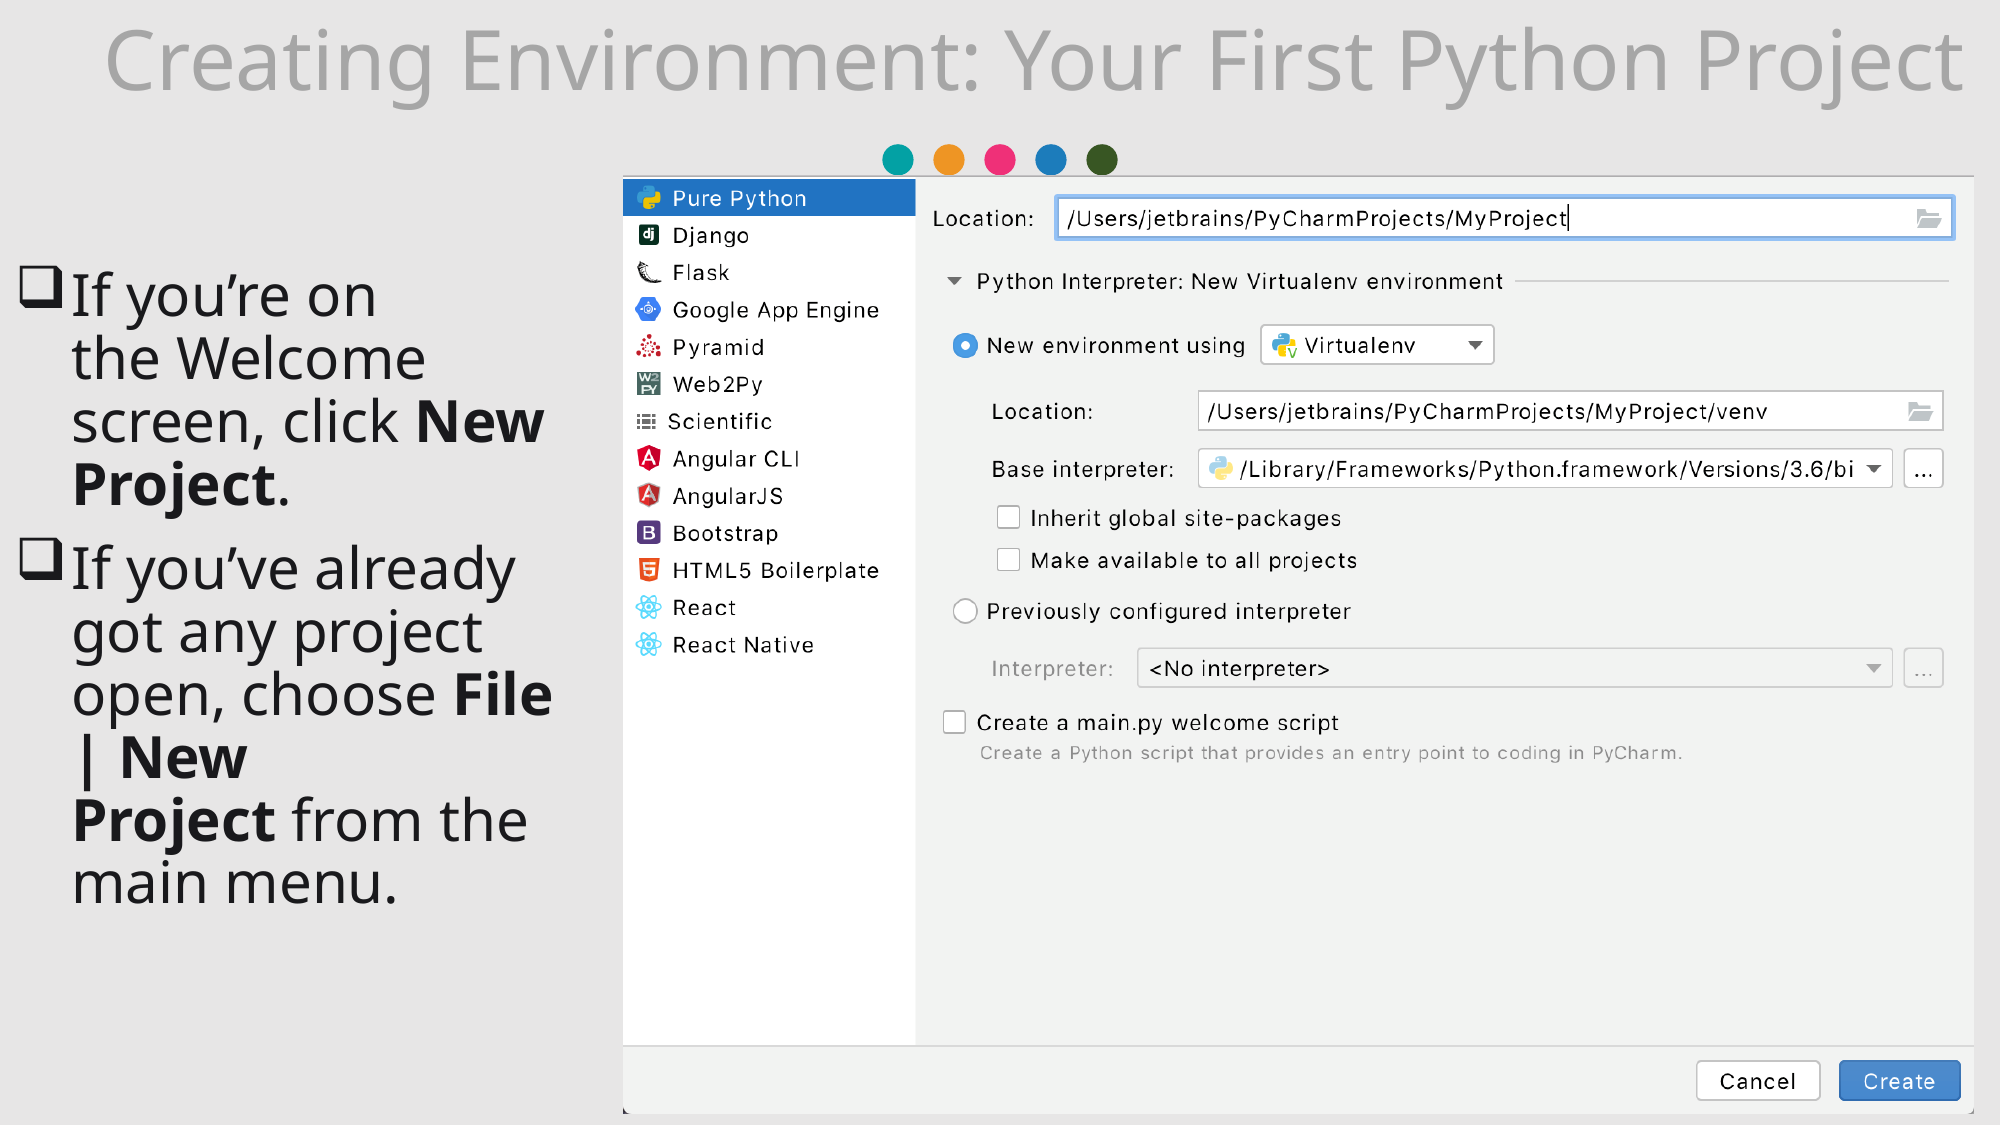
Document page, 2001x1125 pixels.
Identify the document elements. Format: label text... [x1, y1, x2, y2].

text_box Creating Environment: Your First Python Project [50, 0, 2000, 115]
text_box [1085, 143, 1119, 175]
picture [623, 175, 1974, 1114]
text_box [881, 143, 915, 175]
text_box [1034, 143, 1068, 175]
text_box If you’re on the Welcome screen, click New Project. If you’ve already got any project open, choose File | New Project from the main menu. [0, 258, 597, 925]
text_box [983, 143, 1017, 175]
text_box [932, 143, 966, 175]
